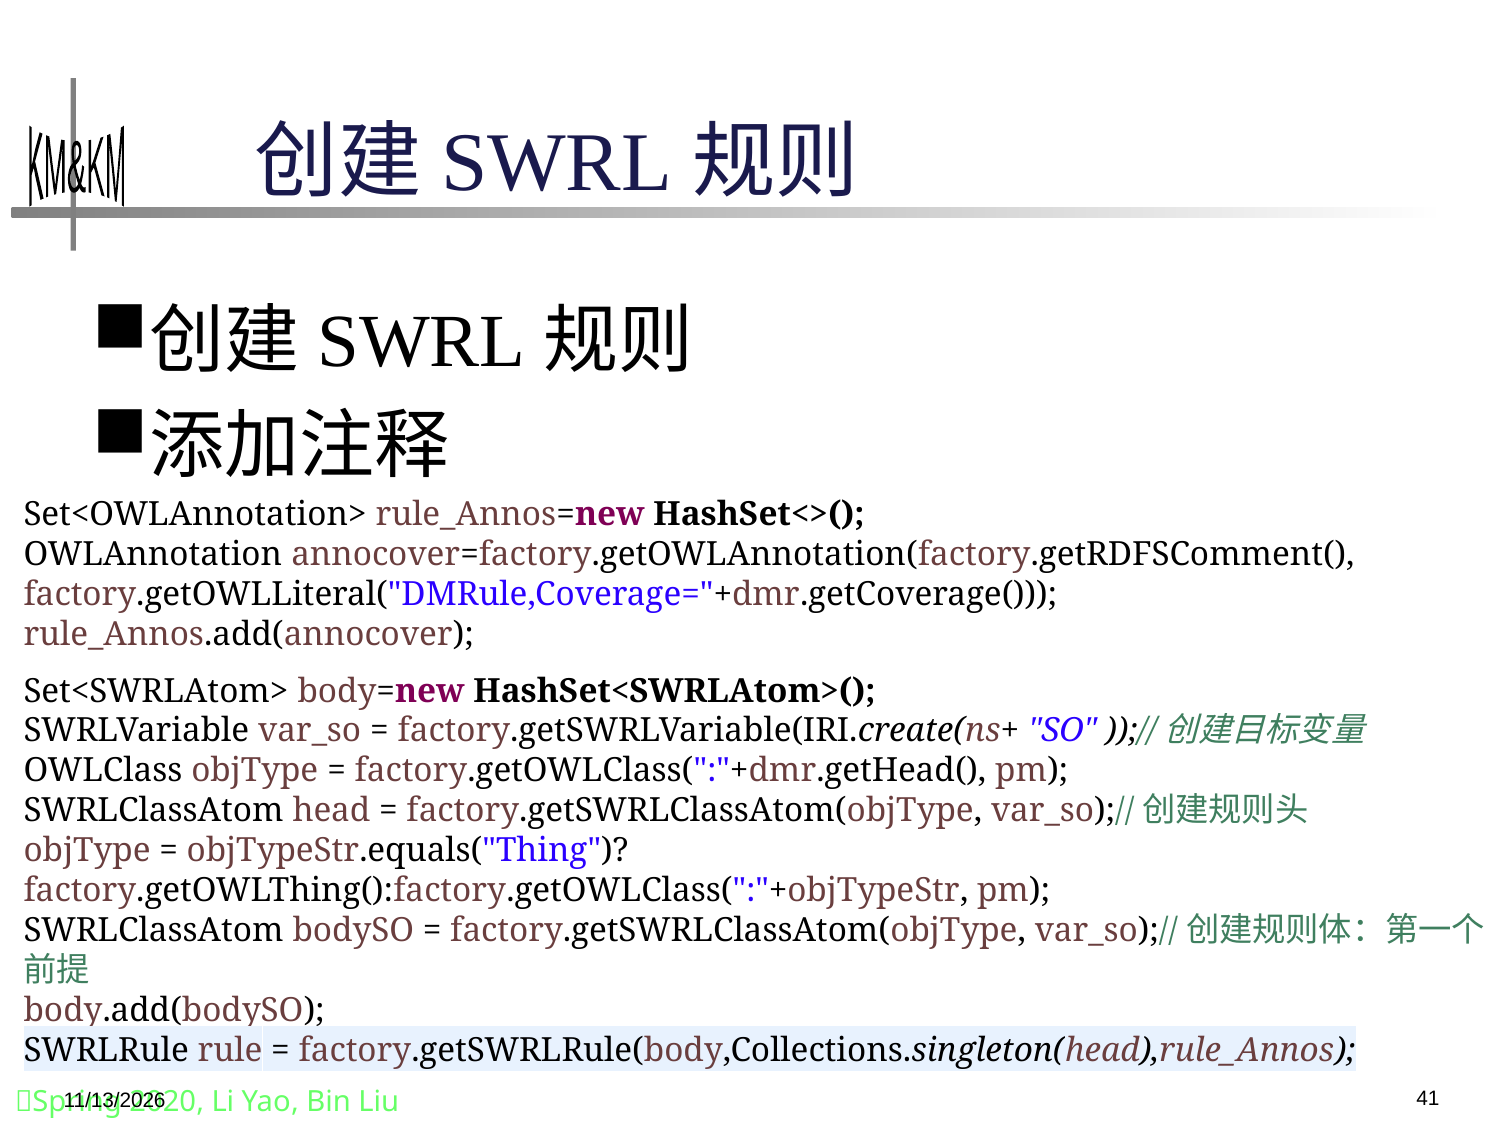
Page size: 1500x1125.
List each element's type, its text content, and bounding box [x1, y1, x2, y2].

text_box 41 [1104, 1077, 1455, 1113]
list 创建SWRL规则 添加注释 [76, 283, 1428, 484]
title 创建SWRL规则 [239, 112, 1500, 203]
text_box 2020/6/2 [48, 1078, 399, 1115]
text_box Set<OWLAnnotation> rule_Annos=new HashSet<>(); OWLAnnotation annocover=factory.getOWLAnnotation(factory.getRDFSComment(), factory.getOWLLiteral("DMRule,Coverage="+dmr.getCoverage())); rule_Annos.add(annocover); [8, 484, 1487, 660]
text_box Set<SWRLAtom> body=new HashSet<SWRLAtom>(); SWRLVariable var_so = factory.getSWRLVariable(IRI.create(ns+ "SO" ));//创建目标变量 OWLClass objType = factory.getOWLClass(":"+dmr.getHead(), pm); SWRLClassAtom head = factory.getSWRLClassAtom(objType, var_so);//创建规则头 objType = objTypeStr.equals("Thing")?factory.getOWLThing():factory.getOWLClass(":"+objTypeStr, pm); SWRLClassAtom bodySO = factory.getSWRLClassAtom(objType, var_so);//创建规则体：第一个前提 body.add(bodySO); SWRLRule rule = factory.getSWRLRule(body,Collections.singleton(head),rule_Annos); [8, 661, 1500, 1076]
